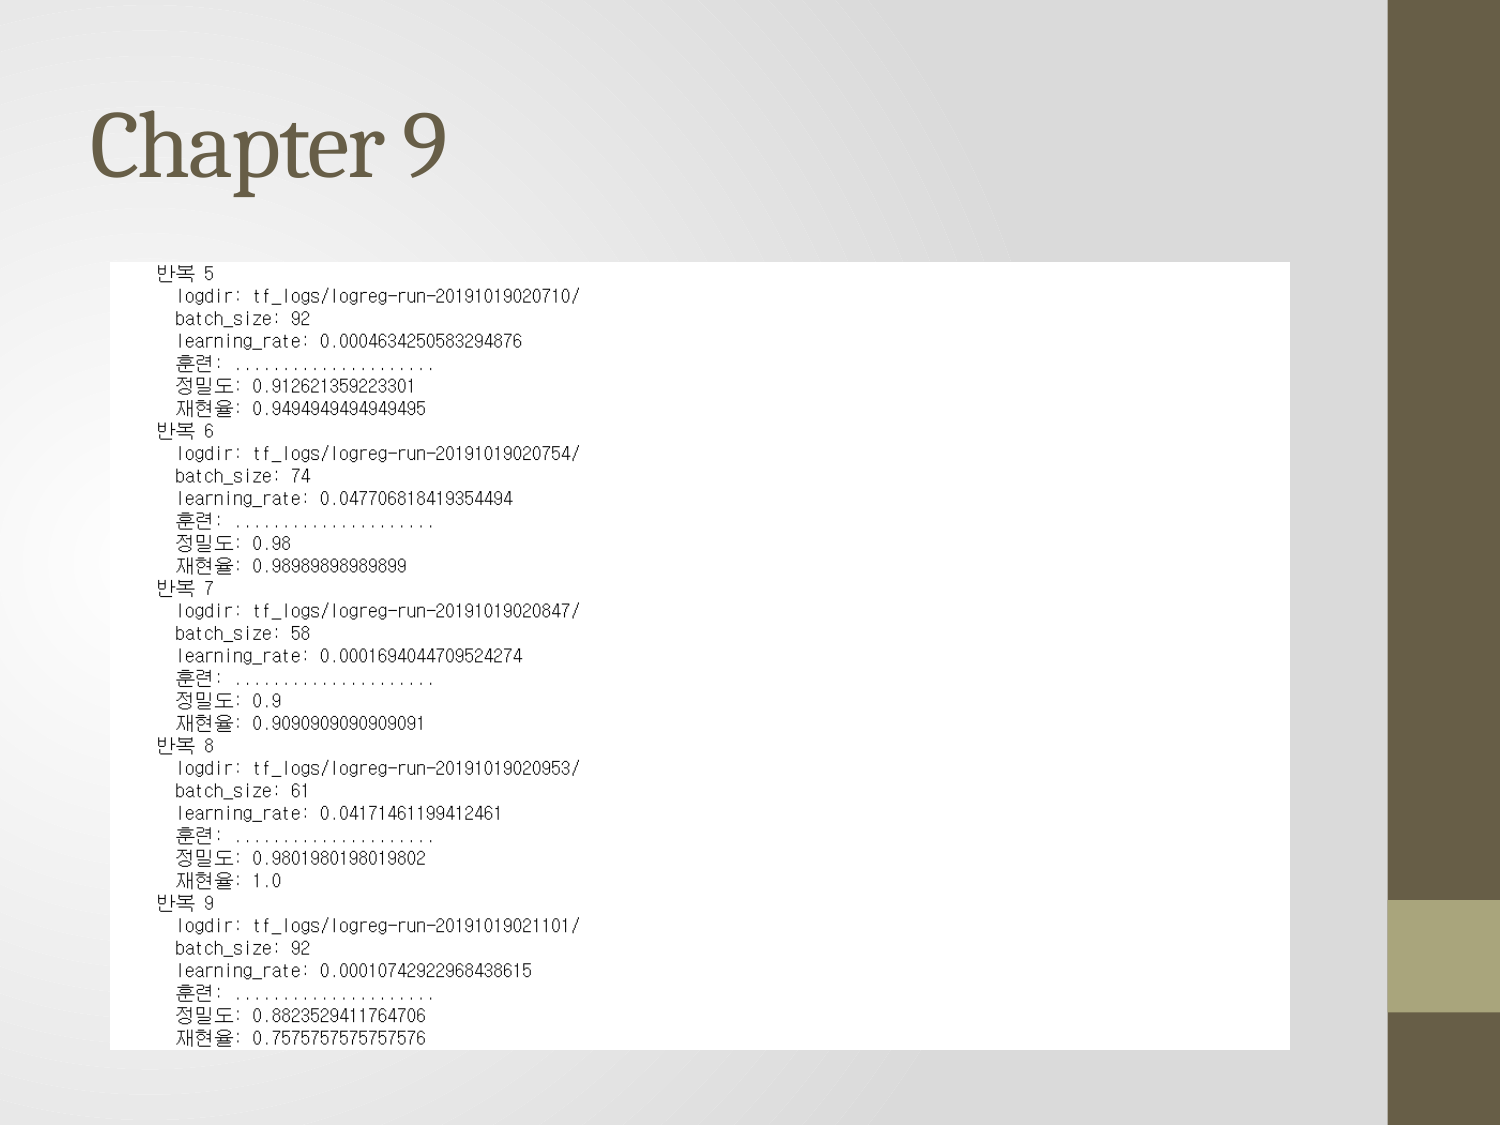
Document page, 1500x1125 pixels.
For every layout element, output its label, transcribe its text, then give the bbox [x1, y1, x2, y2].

title Chapter 9 [75, 45, 1325, 233]
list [109, 261, 1290, 1051]
